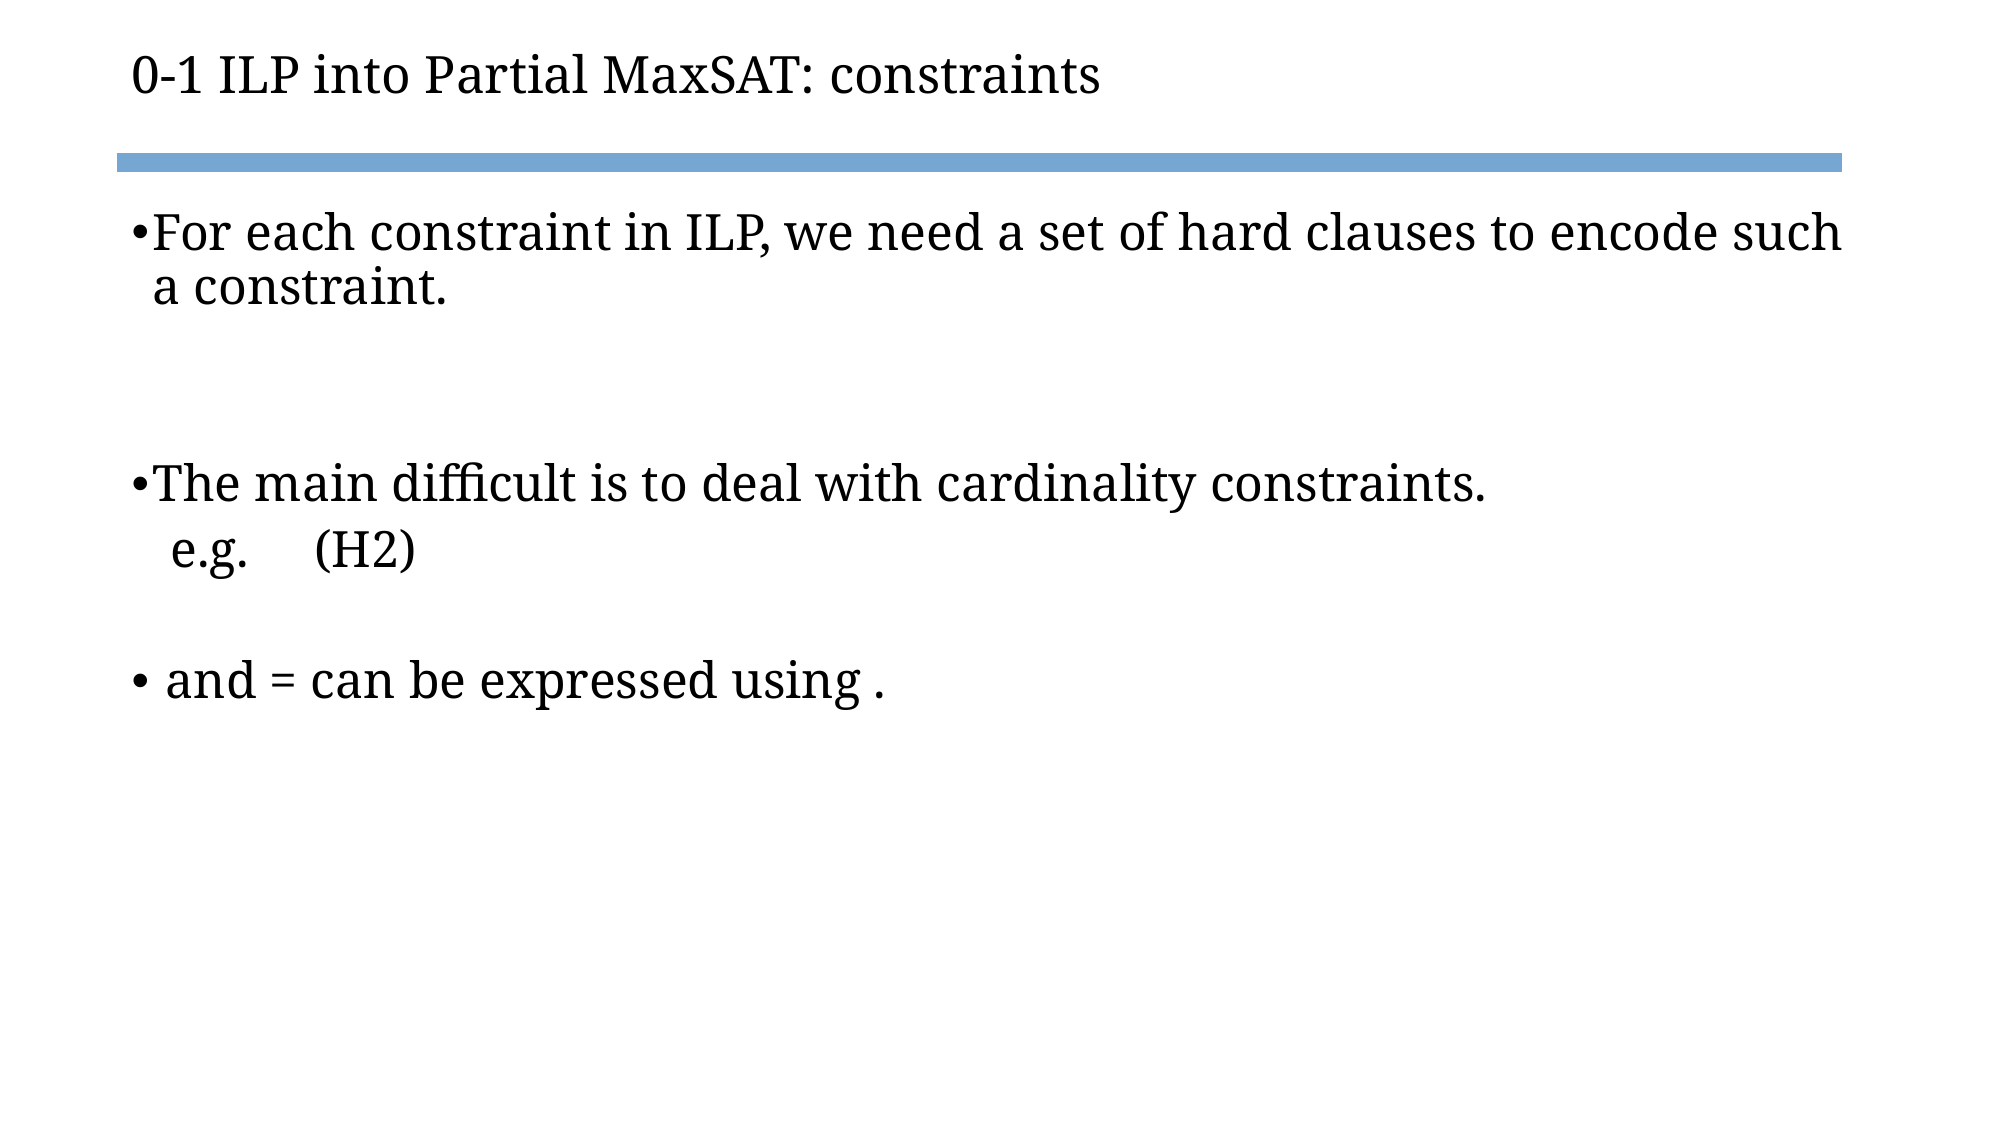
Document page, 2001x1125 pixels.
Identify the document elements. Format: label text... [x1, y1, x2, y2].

title 0-1 ILP into Partial MaxSAT: constraints [116, 4, 1842, 150]
